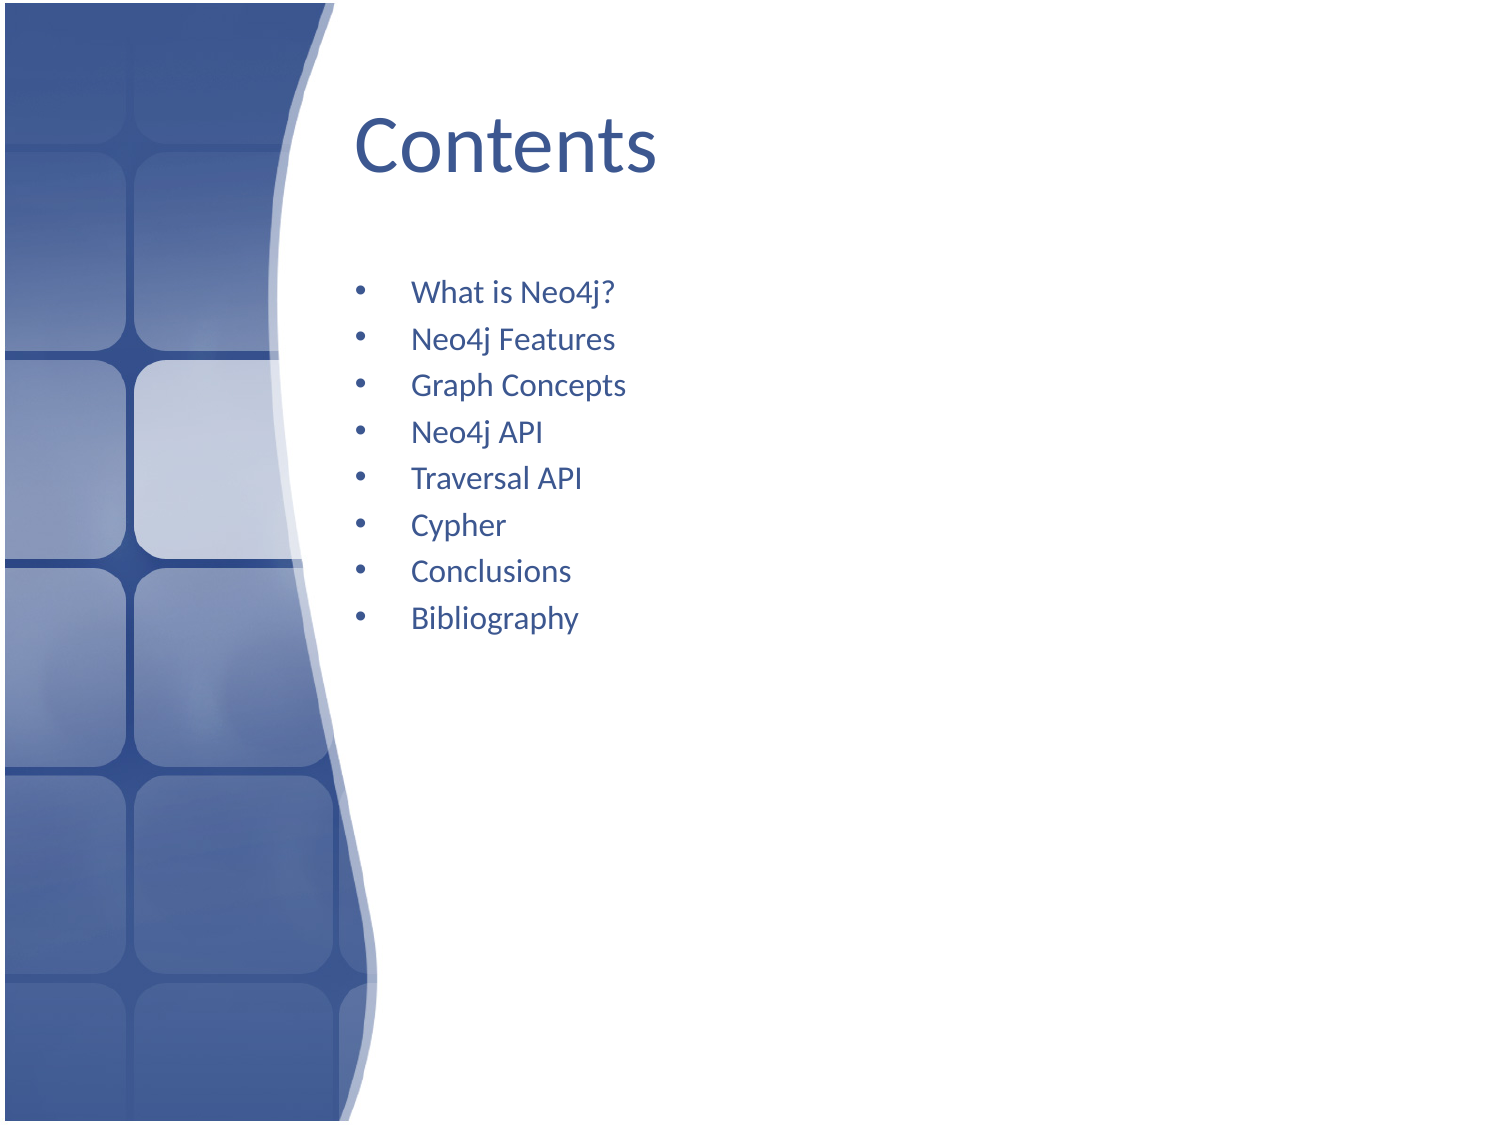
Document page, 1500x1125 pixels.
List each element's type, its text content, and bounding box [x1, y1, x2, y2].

picture [0, 0, 1500, 1125]
title Contents [339, 44, 1426, 233]
list What is Neo4j? Neo4j Features Graph Concepts Neo4j API Traversal API Cypher Conclusions Bibliography [339, 262, 1426, 1088]
